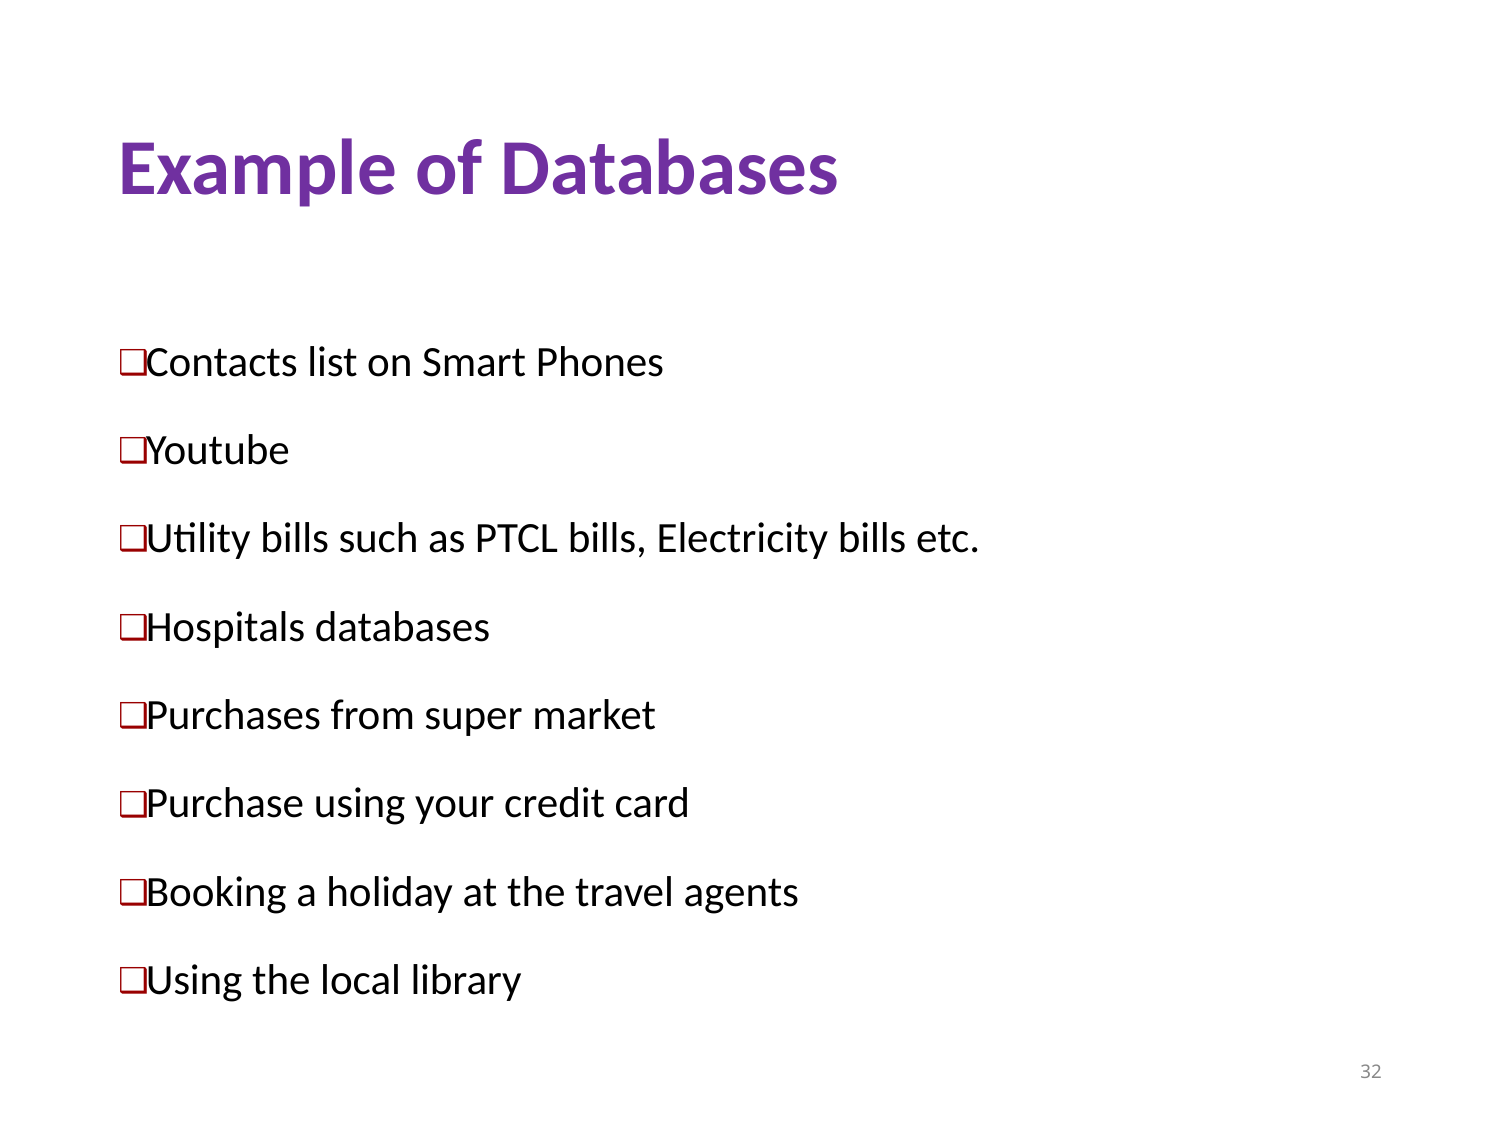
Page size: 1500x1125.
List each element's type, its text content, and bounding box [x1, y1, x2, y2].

slide_number ‹#› [1059, 1042, 1397, 1103]
title Example of Databases [103, 59, 1397, 278]
list Contacts list on Smart Phones Youtube Utility bills such as PTCL bills, Electricity bills etc. Hospitals databases Purchases from super market Purchase using your credit card Booking a holiday at the travel agents Using the local library [103, 299, 1397, 1014]
